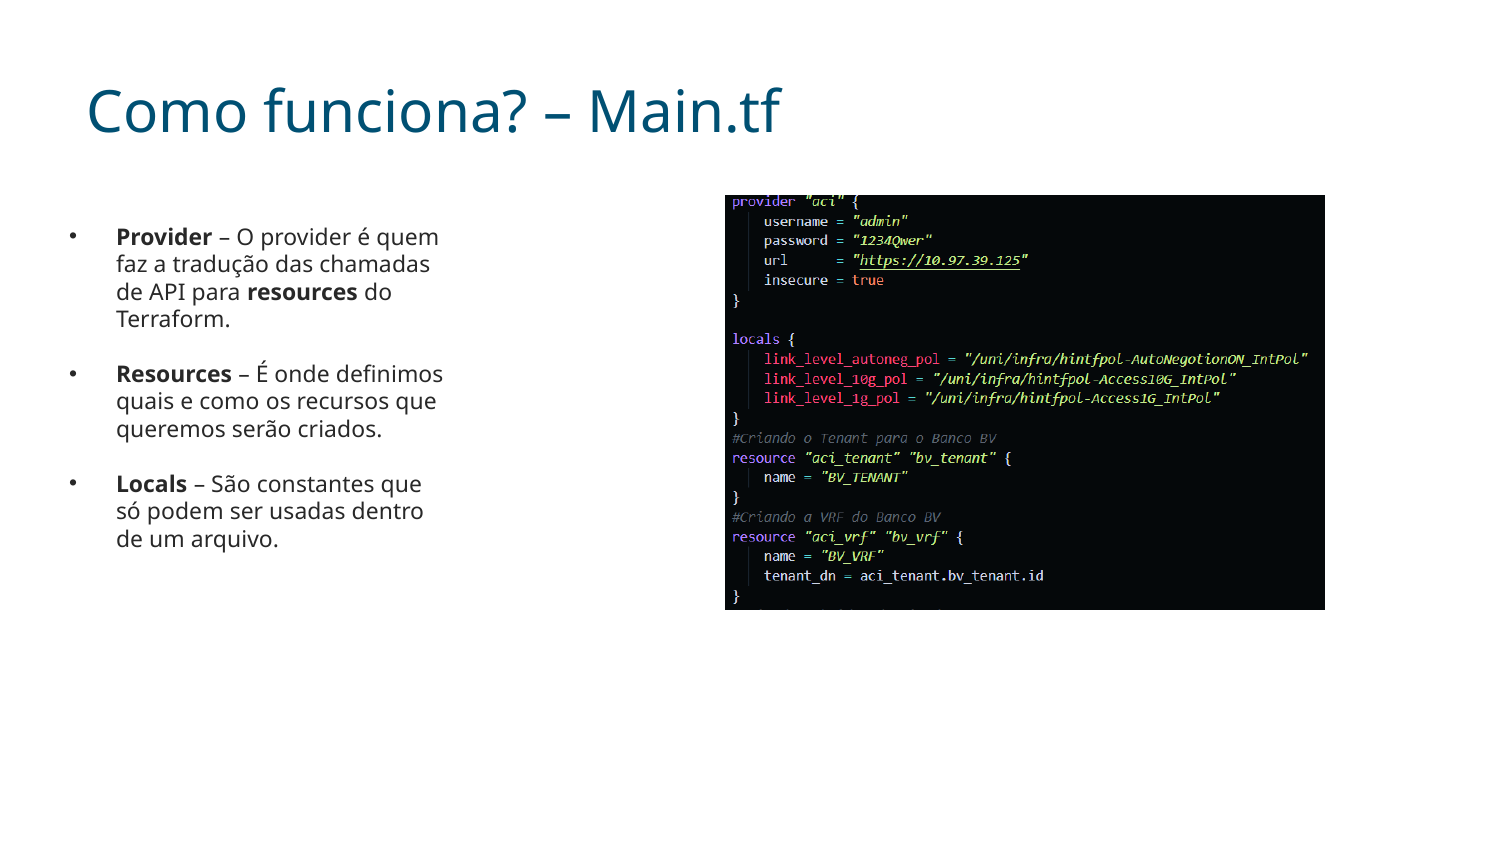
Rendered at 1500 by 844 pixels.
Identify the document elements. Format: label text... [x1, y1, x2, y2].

text_box Provider – O provider é quem faz a tradução das chamadas de API para resources do Terraform. Resources – É onde definimos quais e como os recursos que queremos serão criados. Locals – São constantes que só podem ser usadas dentro de um arquivo. [54, 214, 459, 587]
title Como funciona? – Main.tf [71, 55, 1441, 176]
picture [725, 195, 1325, 611]
